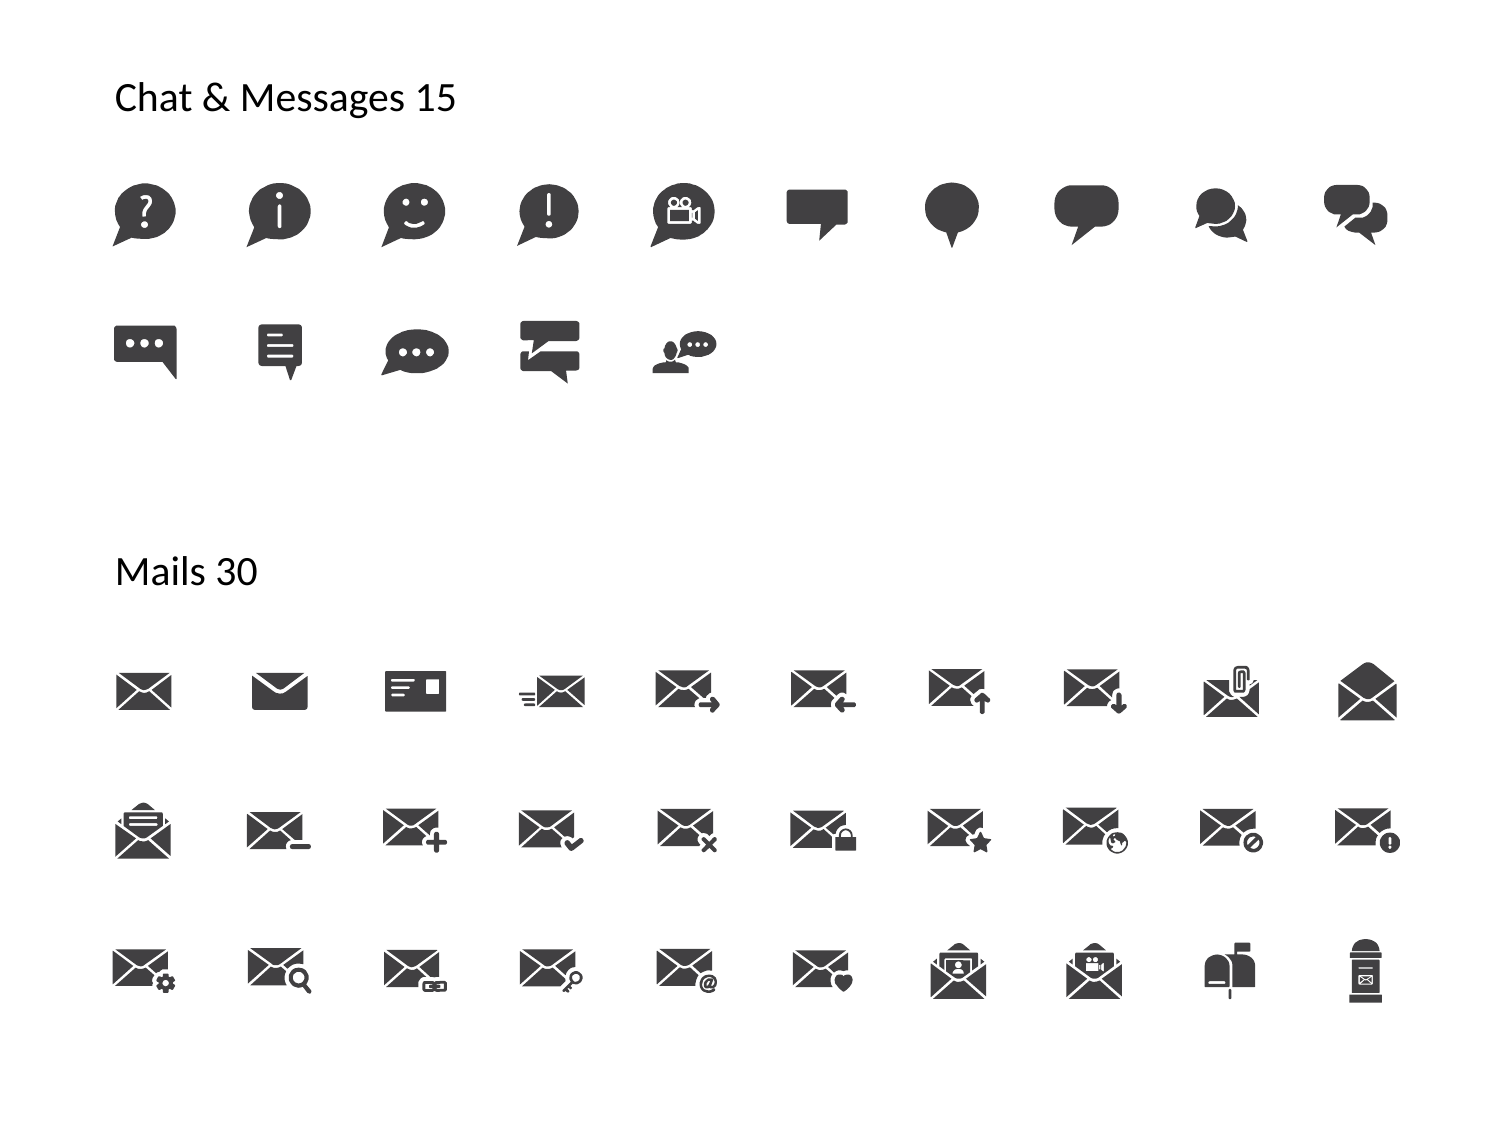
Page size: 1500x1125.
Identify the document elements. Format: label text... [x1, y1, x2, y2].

text_box Chat & Messages 15 [99, 62, 513, 125]
picture [112, 182, 1388, 384]
text_box Mails 30 [99, 537, 325, 600]
picture [112, 662, 1401, 1003]
